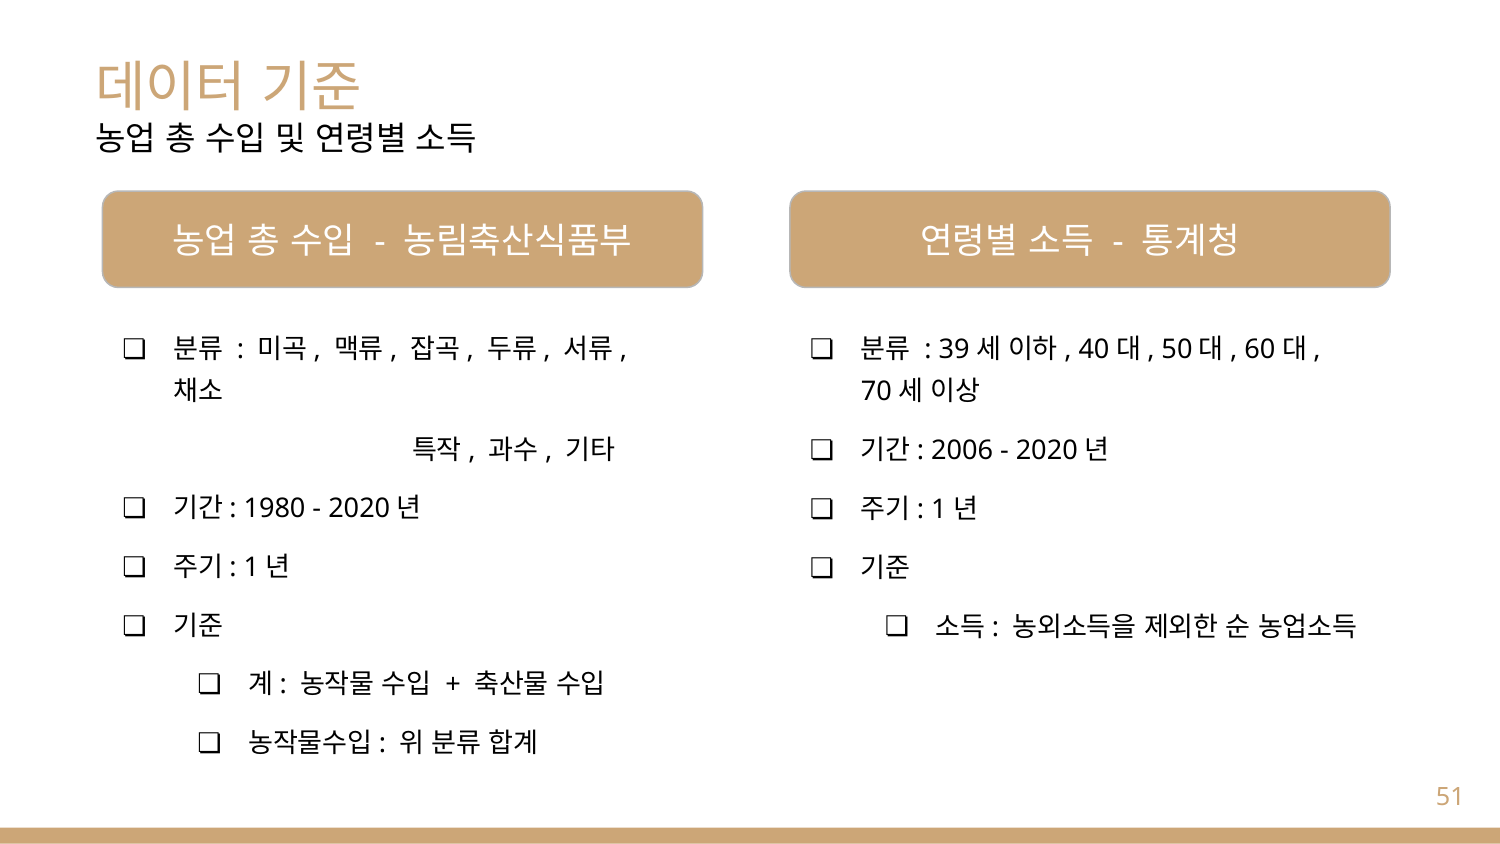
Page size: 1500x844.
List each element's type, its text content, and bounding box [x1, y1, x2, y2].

title 데이터 기준 농업 총 수입 및 연령별 소득 [80, 36, 1046, 172]
text_box 연령별 소득 - 통계청 [789, 191, 1391, 288]
slide_number ‹#› [1389, 764, 1480, 830]
text_box 분류 : 미곡, 맥류, 잡곡, 두류, 서류, 채소 특작, 과수, 기타 기간: 1980 - 2020년 주기: 1년 기준 계: 농작물 수입 + 축산물 수입 농작물수입: 위 분류 합계 [83, 306, 703, 811]
text_box 분류 : 39세 이하, 40대, 50대, 60대, 70세 이상 기간: 2006 - 2020년 주기: 1년 기준 소득: 농외소득을 제외한 순 농업소득 [770, 306, 1391, 811]
text_box 농업 총 수입 - 농림축산식품부 [102, 191, 703, 288]
